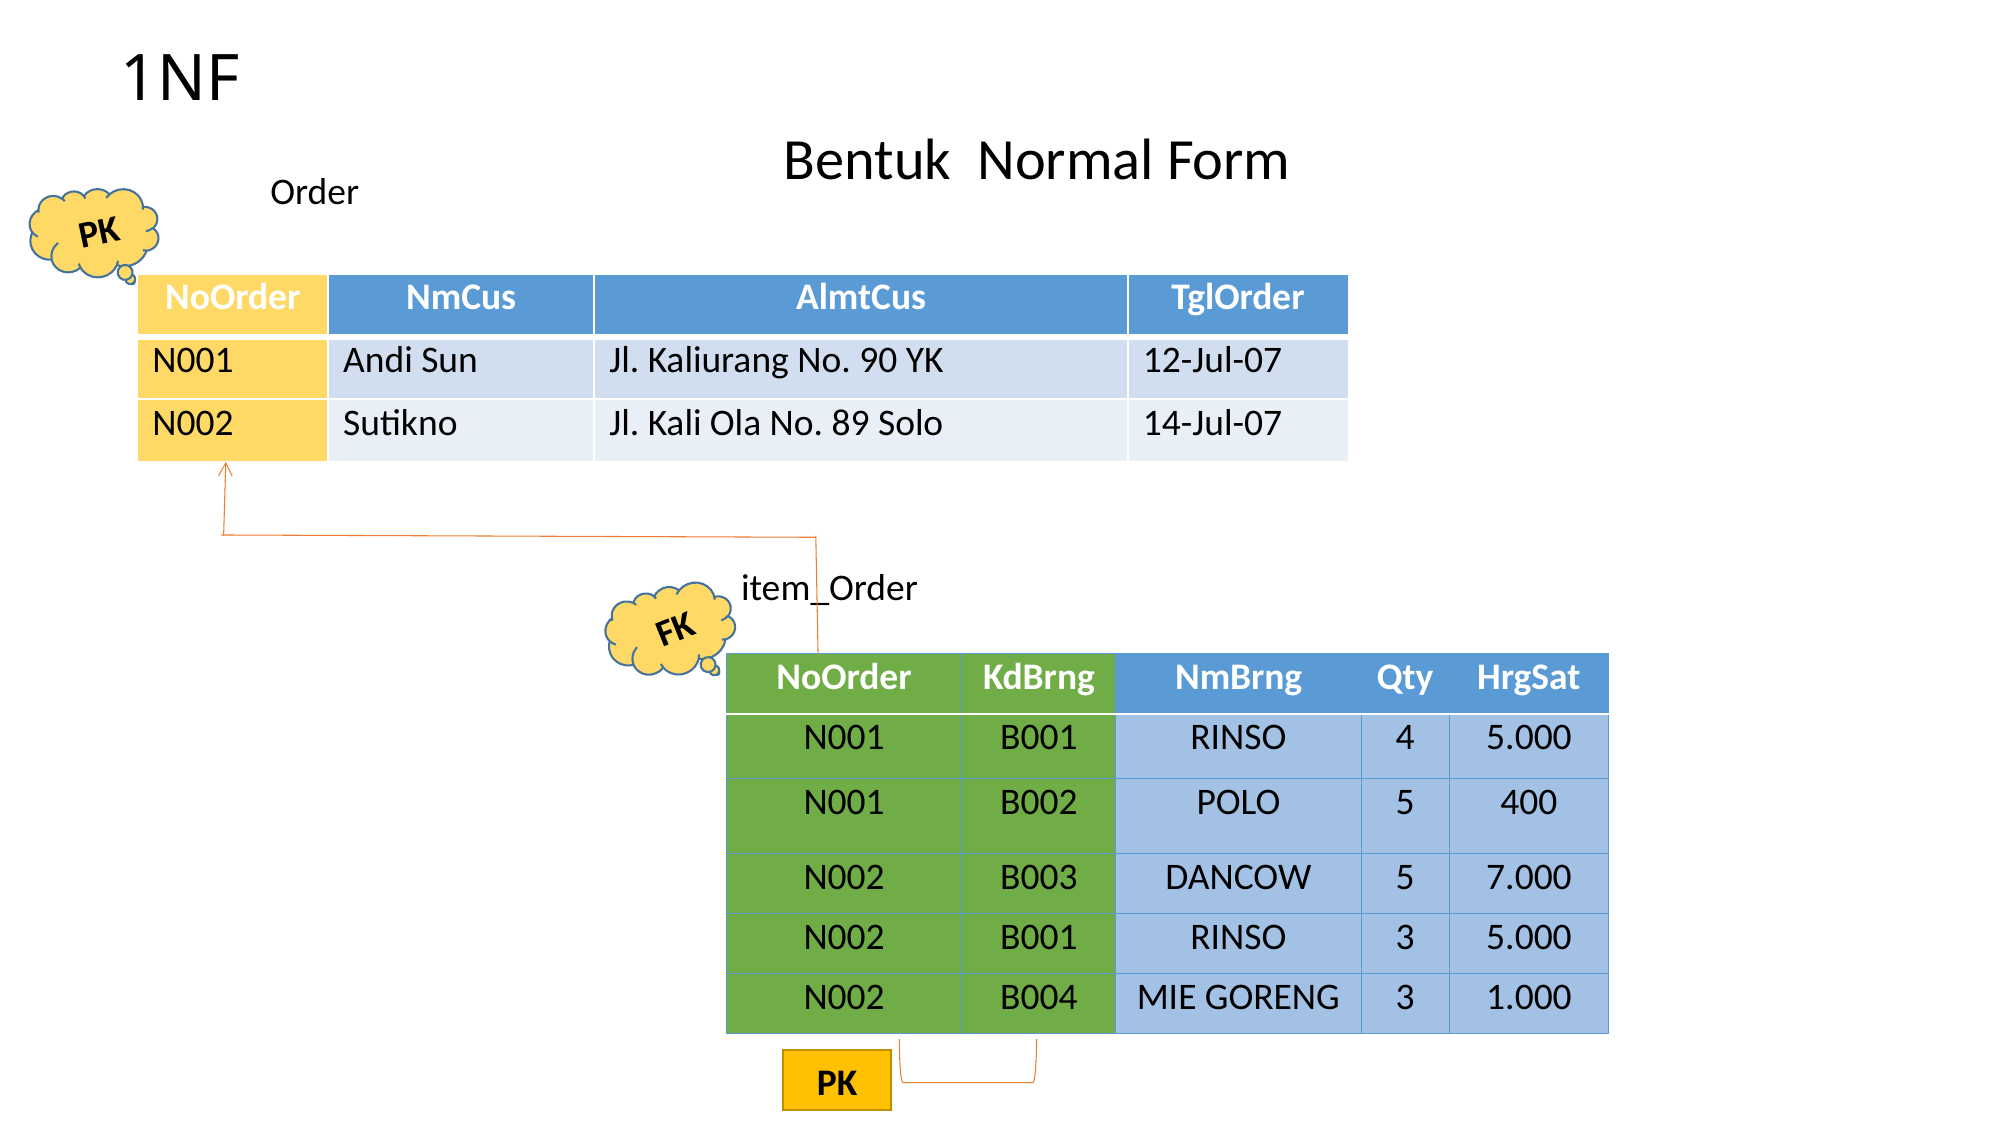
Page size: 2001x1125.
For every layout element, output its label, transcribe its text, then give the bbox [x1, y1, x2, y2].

table_cell N002 [727, 974, 961, 1033]
text_box Order [255, 159, 407, 220]
table_cell 4 [1362, 715, 1449, 778]
table_cell RINSO [1116, 715, 1361, 778]
table_cell 14-Jul-07 [1129, 400, 1348, 461]
table_header Qty [1362, 654, 1449, 713]
table_cell 5.000 [1450, 914, 1608, 973]
table_header HrgSat [1450, 654, 1608, 713]
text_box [815, 535, 819, 655]
text_box item_Order [726, 555, 815, 616]
table_cell B002 [962, 779, 1115, 853]
table_cell B004 [962, 974, 1115, 1033]
table_cell Jl. Kaliurang No. 90 YK [595, 340, 1127, 398]
table_cell Sutikno [329, 400, 593, 461]
table_cell N002 [138, 400, 327, 461]
text_box FK [604, 581, 737, 677]
table_cell N001 [138, 340, 327, 398]
table_cell B001 [962, 715, 1115, 778]
table_cell N002 [727, 854, 961, 913]
text_box [898, 1039, 1038, 1084]
table_cell POLO [1116, 779, 1361, 853]
table_cell 3 [1362, 914, 1449, 973]
table_cell 400 [1450, 779, 1608, 853]
table_cell MIE GORENG [1116, 974, 1361, 1033]
table_cell B001 [962, 914, 1115, 973]
text_box PK [782, 1049, 892, 1111]
table_header NmBrng [1116, 654, 1361, 713]
text_box item_Order [819, 555, 971, 616]
table_cell Andi Sun [329, 340, 593, 398]
table_cell B003 [962, 854, 1115, 913]
title 1NF [105, 37, 1831, 122]
table_cell 5 [1362, 854, 1449, 913]
table_cell DANCOW [1116, 854, 1361, 913]
table_cell N001 [727, 715, 961, 778]
table_cell N002 [727, 914, 961, 973]
table_cell 1.000 [1450, 974, 1608, 1033]
table_cell N001 [727, 779, 961, 853]
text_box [221, 534, 816, 538]
text_box PK [28, 188, 160, 286]
table_header NmCus [329, 275, 593, 334]
table_cell RINSO [1116, 914, 1361, 973]
table_cell 3 [1362, 974, 1449, 1033]
table_header AlmtCus [595, 275, 1127, 334]
table_cell 5.000 [1450, 715, 1608, 778]
table_cell 12-Jul-07 [1129, 340, 1348, 398]
table_header NoOrder [727, 654, 961, 713]
table_header NoOrder [138, 275, 327, 334]
table_cell 5 [1362, 779, 1449, 853]
table_header KdBrng [962, 654, 1115, 713]
table_cell Jl. Kali Ola No. 89 Solo [595, 400, 1127, 461]
table_header TglOrder [1129, 275, 1348, 334]
table_cell 7.000 [1450, 854, 1608, 913]
